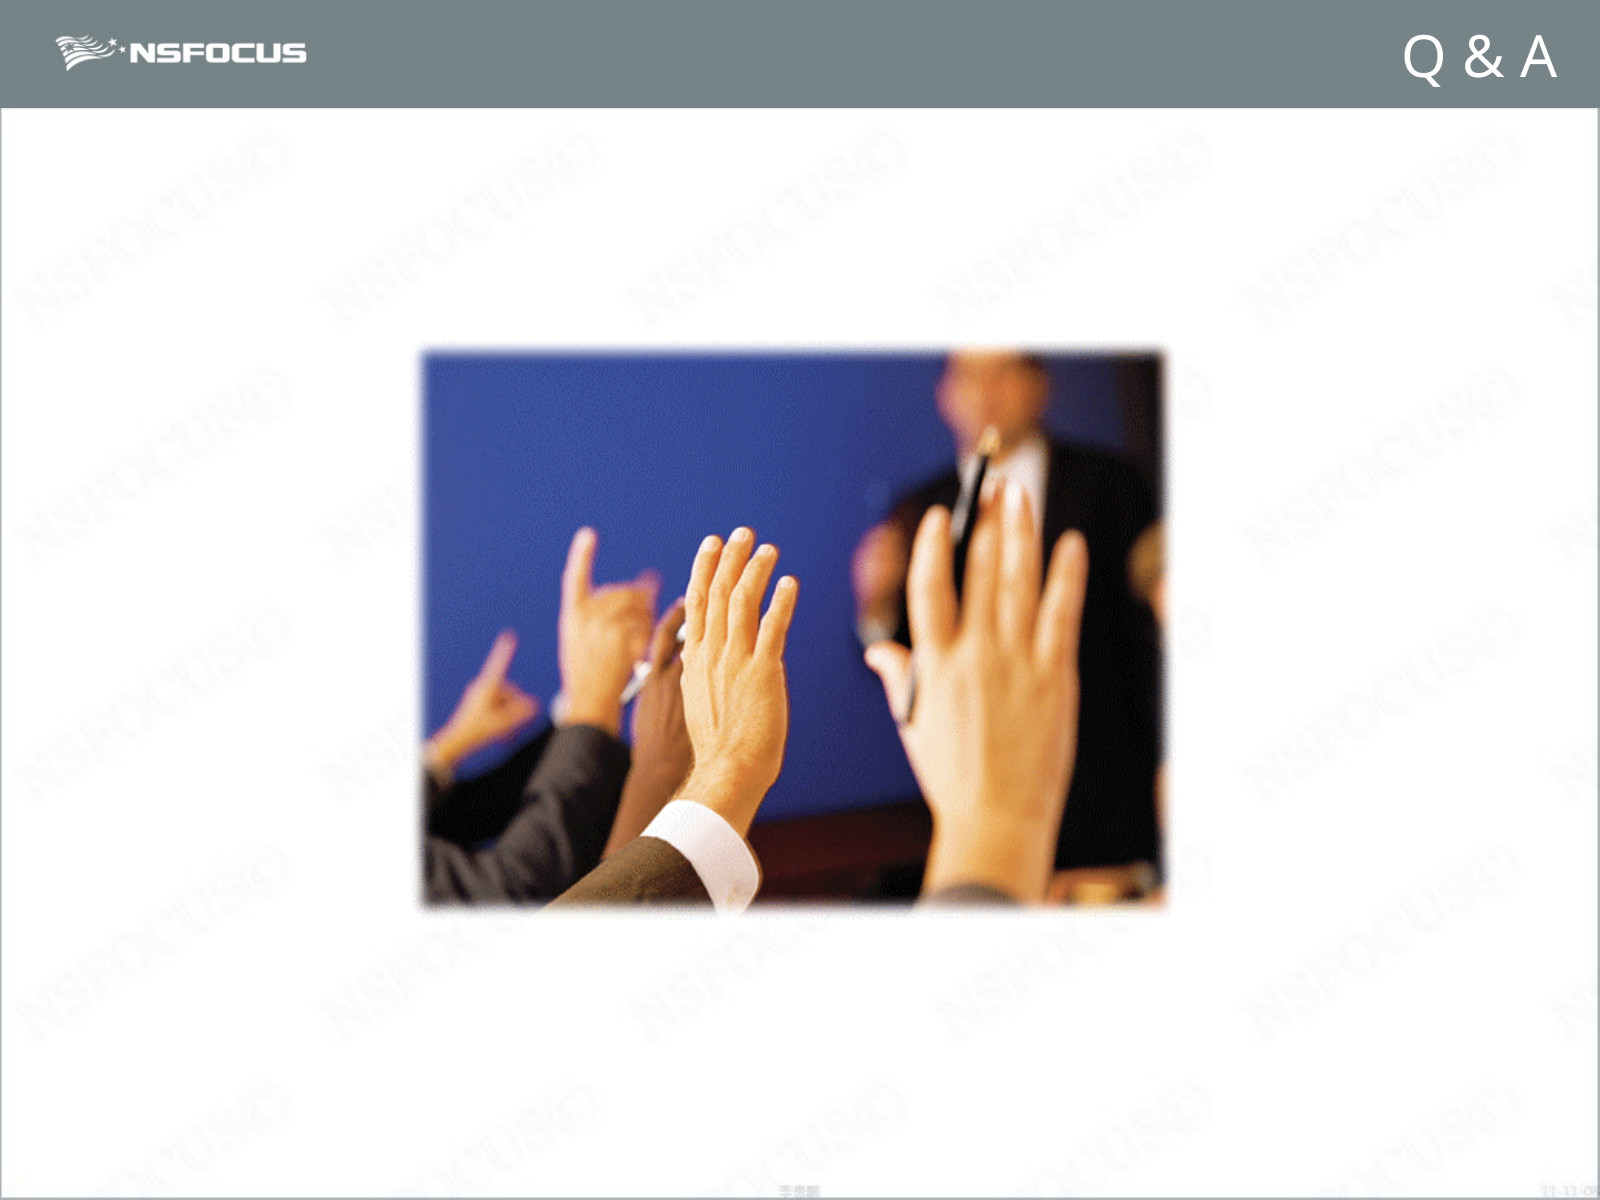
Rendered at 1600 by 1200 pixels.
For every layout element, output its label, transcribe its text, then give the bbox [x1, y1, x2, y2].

picture [0, 0, 1600, 1200]
title Q & A [319, 0, 1574, 109]
